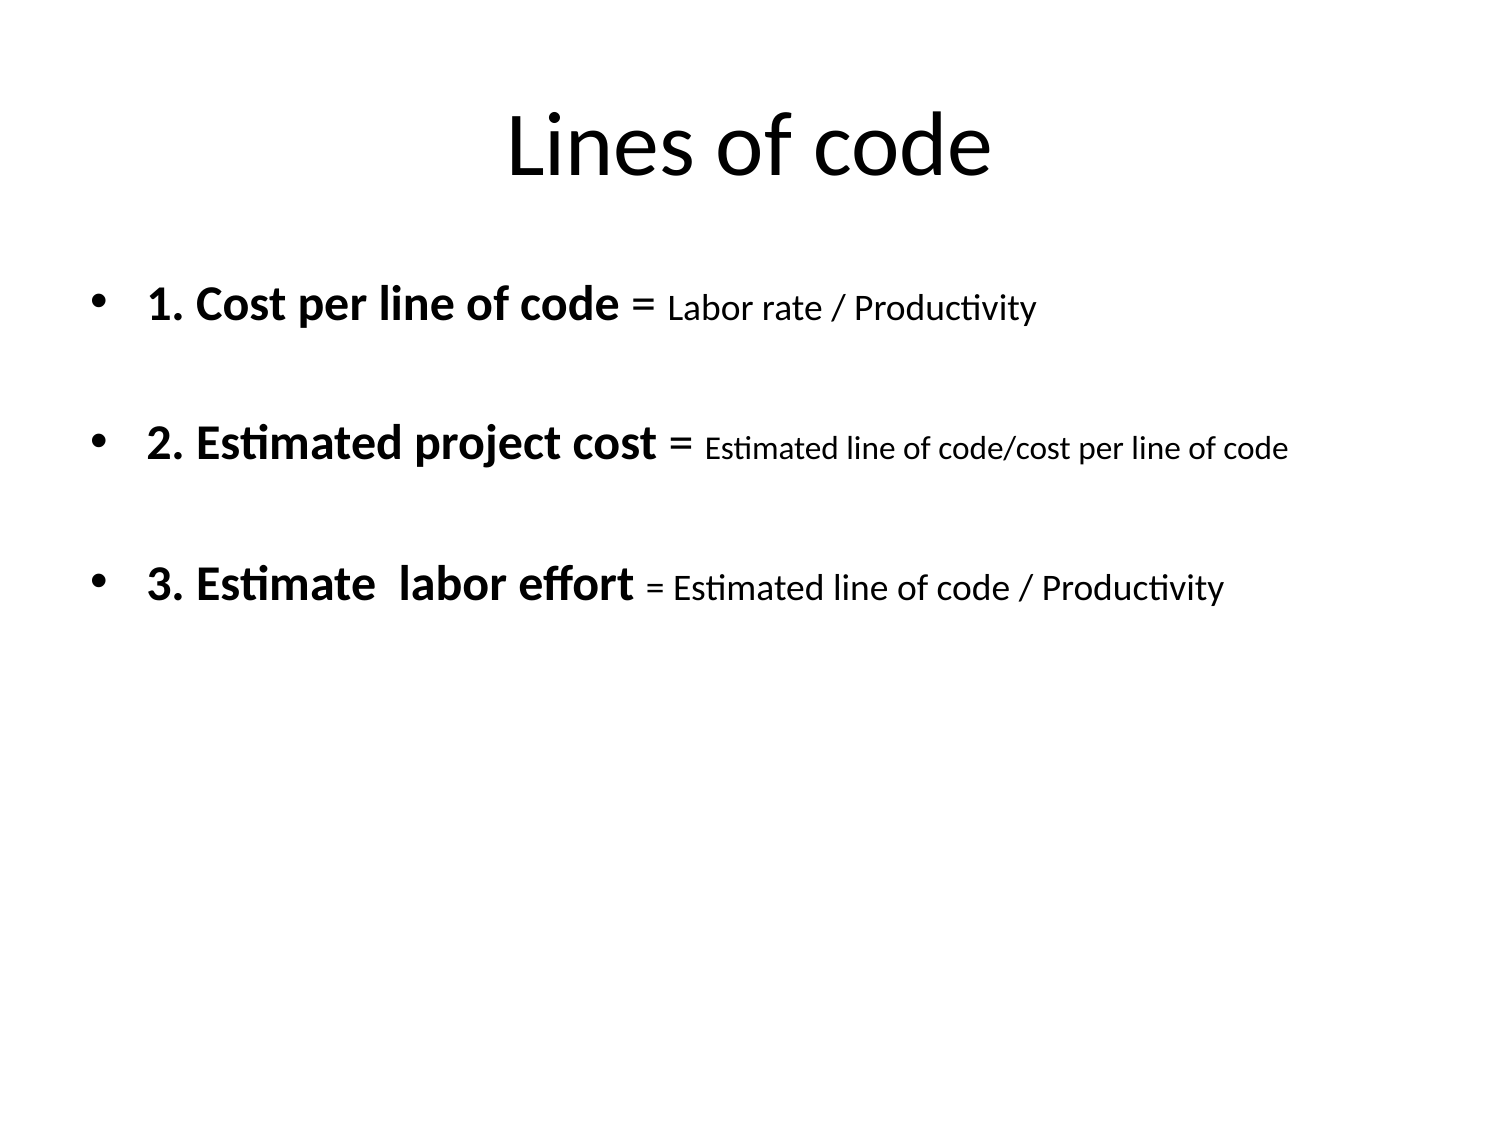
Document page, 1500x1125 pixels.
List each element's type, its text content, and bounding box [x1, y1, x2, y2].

title Lines of code [75, 45, 1425, 233]
list 1. Cost per line of code = Labor rate / Productivity 2. Estimated project cost = Estimated line of code/cost per line of code 3. Estimate labor effort = Estimated line of code / Productivity [75, 262, 1425, 1005]
